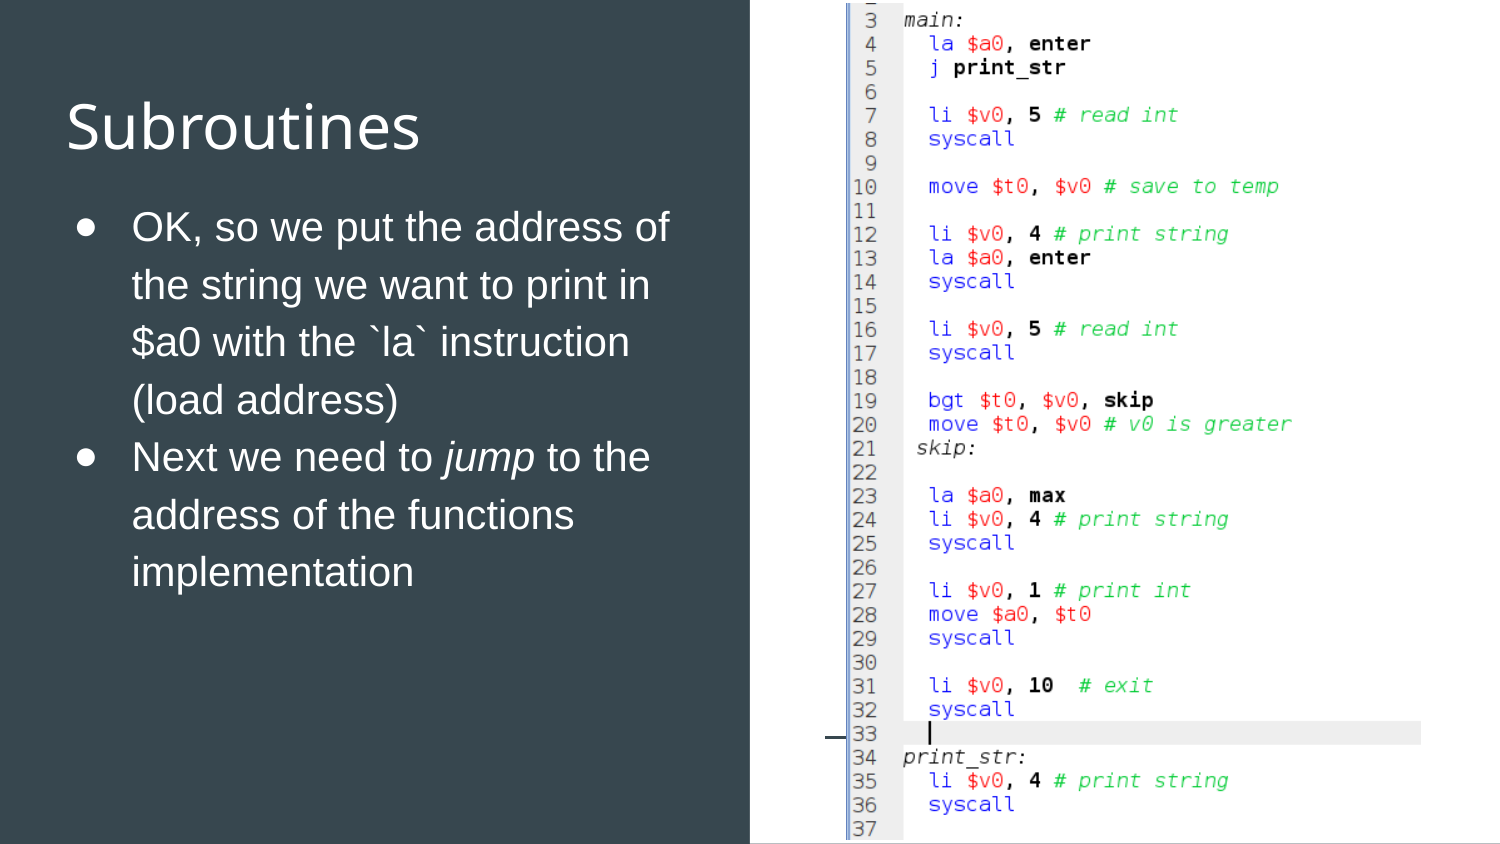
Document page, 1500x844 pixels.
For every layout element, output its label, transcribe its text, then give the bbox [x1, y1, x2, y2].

text_box Subroutines [51, 71, 841, 178]
list OK, so we put the address of the string we want to print in $a0 with the `la` instruction (load address) Next we need to jump to the address of the functions implementation [41, 177, 707, 739]
picture [846, 3, 1421, 841]
